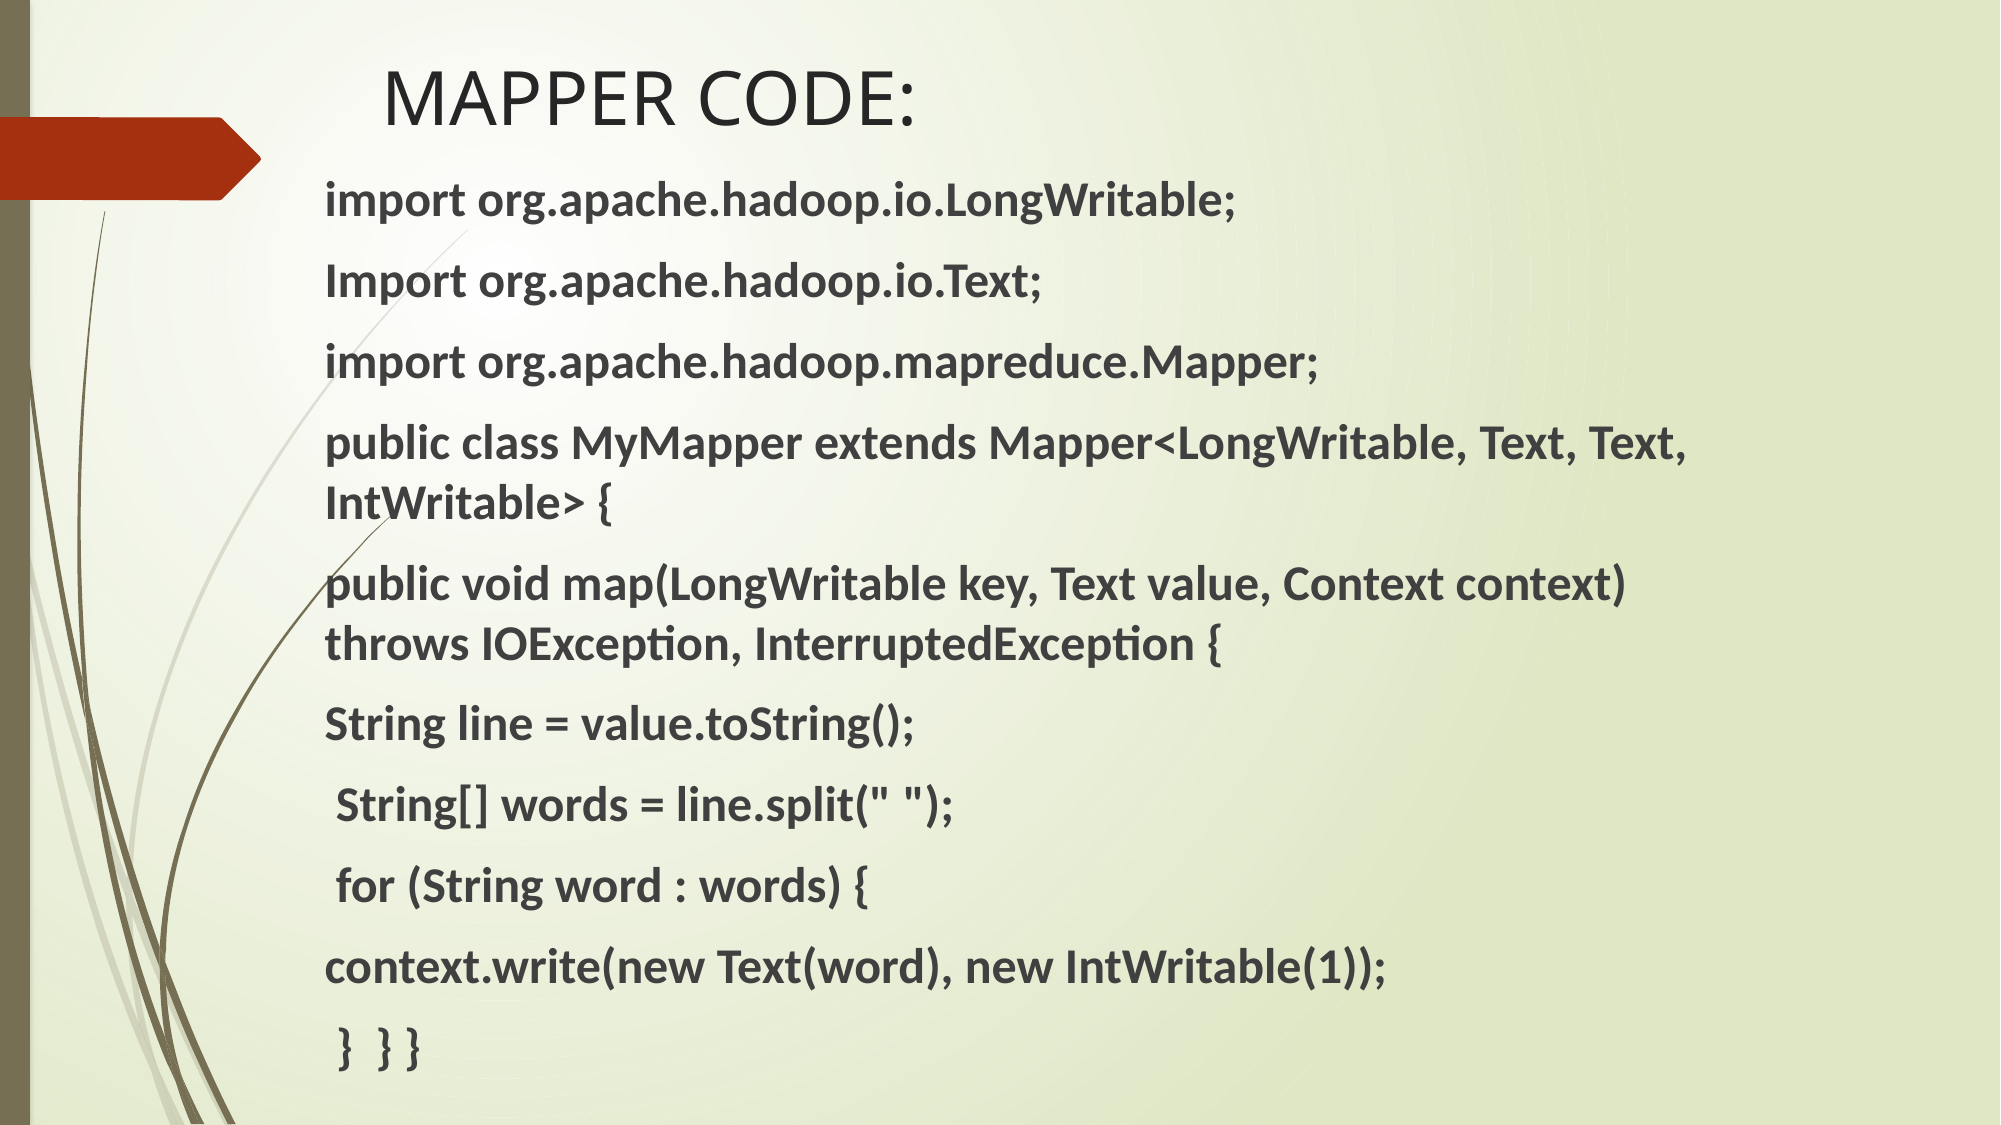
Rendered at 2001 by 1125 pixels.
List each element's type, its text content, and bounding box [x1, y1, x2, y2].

list import org.apache.hadoop.io.LongWritable; Import org.apache.hadoop.io.Text; import org.apache.hadoop.mapreduce.Mapper; public class MyMapper extends Mapper<LongWritable, Text, Text, IntWritable> { public void map(LongWritable key, Text value, Context context) throws IOException, InterruptedException { String line = value.toString(); String[] words = line.split(" "); for (String word : words) { context.write(new Text(word), new IntWritable(1)); } } } [309, 159, 1773, 779]
title MAPPER CODE: [366, 42, 1829, 253]
